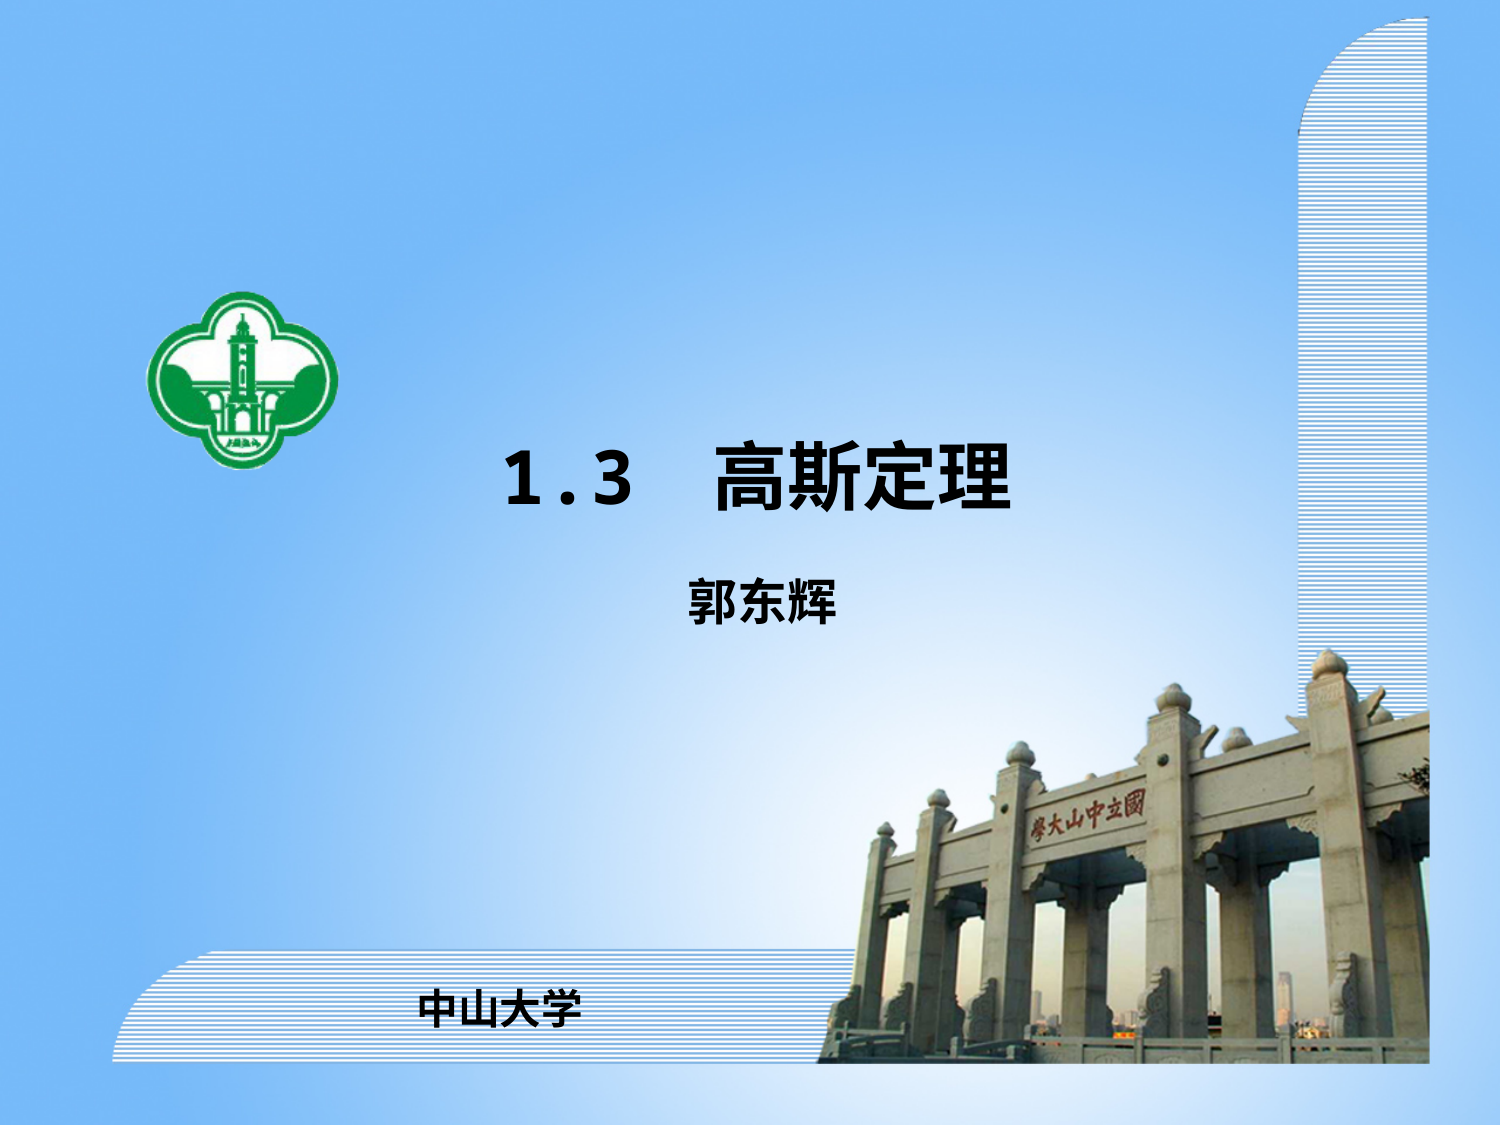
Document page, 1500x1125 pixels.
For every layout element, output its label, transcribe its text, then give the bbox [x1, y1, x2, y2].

title 1.3 高斯定理 [324, 324, 1188, 500]
picture [0, 0, 1500, 1125]
footer 中山大学 [125, 975, 875, 1063]
subtitle 郭东辉 [549, 575, 975, 675]
